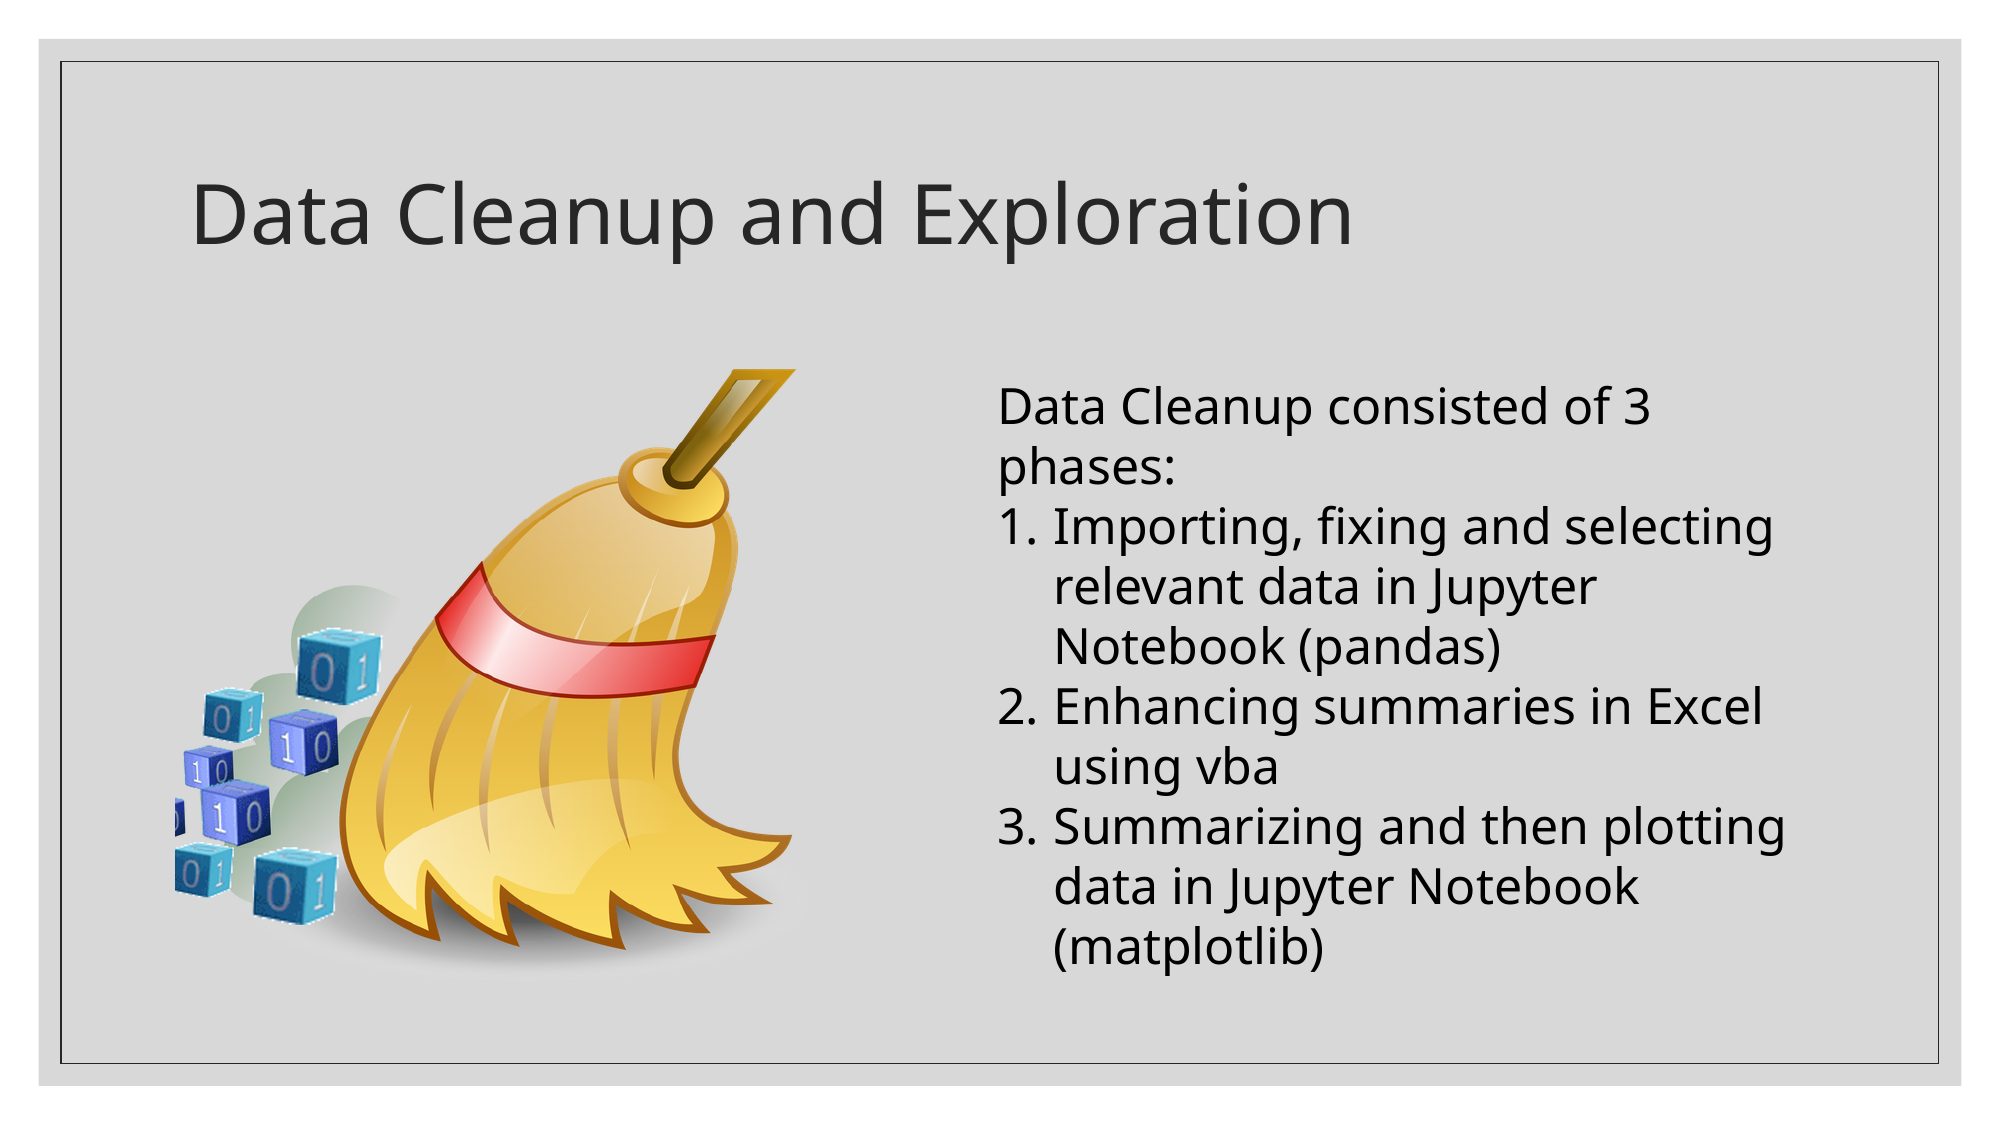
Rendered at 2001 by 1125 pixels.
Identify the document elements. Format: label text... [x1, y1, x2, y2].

text_box Data Cleanup consisted of 3 phases: Importing, fixing and selecting relevant data in Jupyter Notebook (pandas) Enhancing summaries in Excel using vba Summarizing and then plotting data in Jupyter Notebook (matplotlib) [982, 366, 1825, 982]
title Data Cleanup and Exploration [174, 105, 1825, 331]
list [174, 366, 811, 982]
